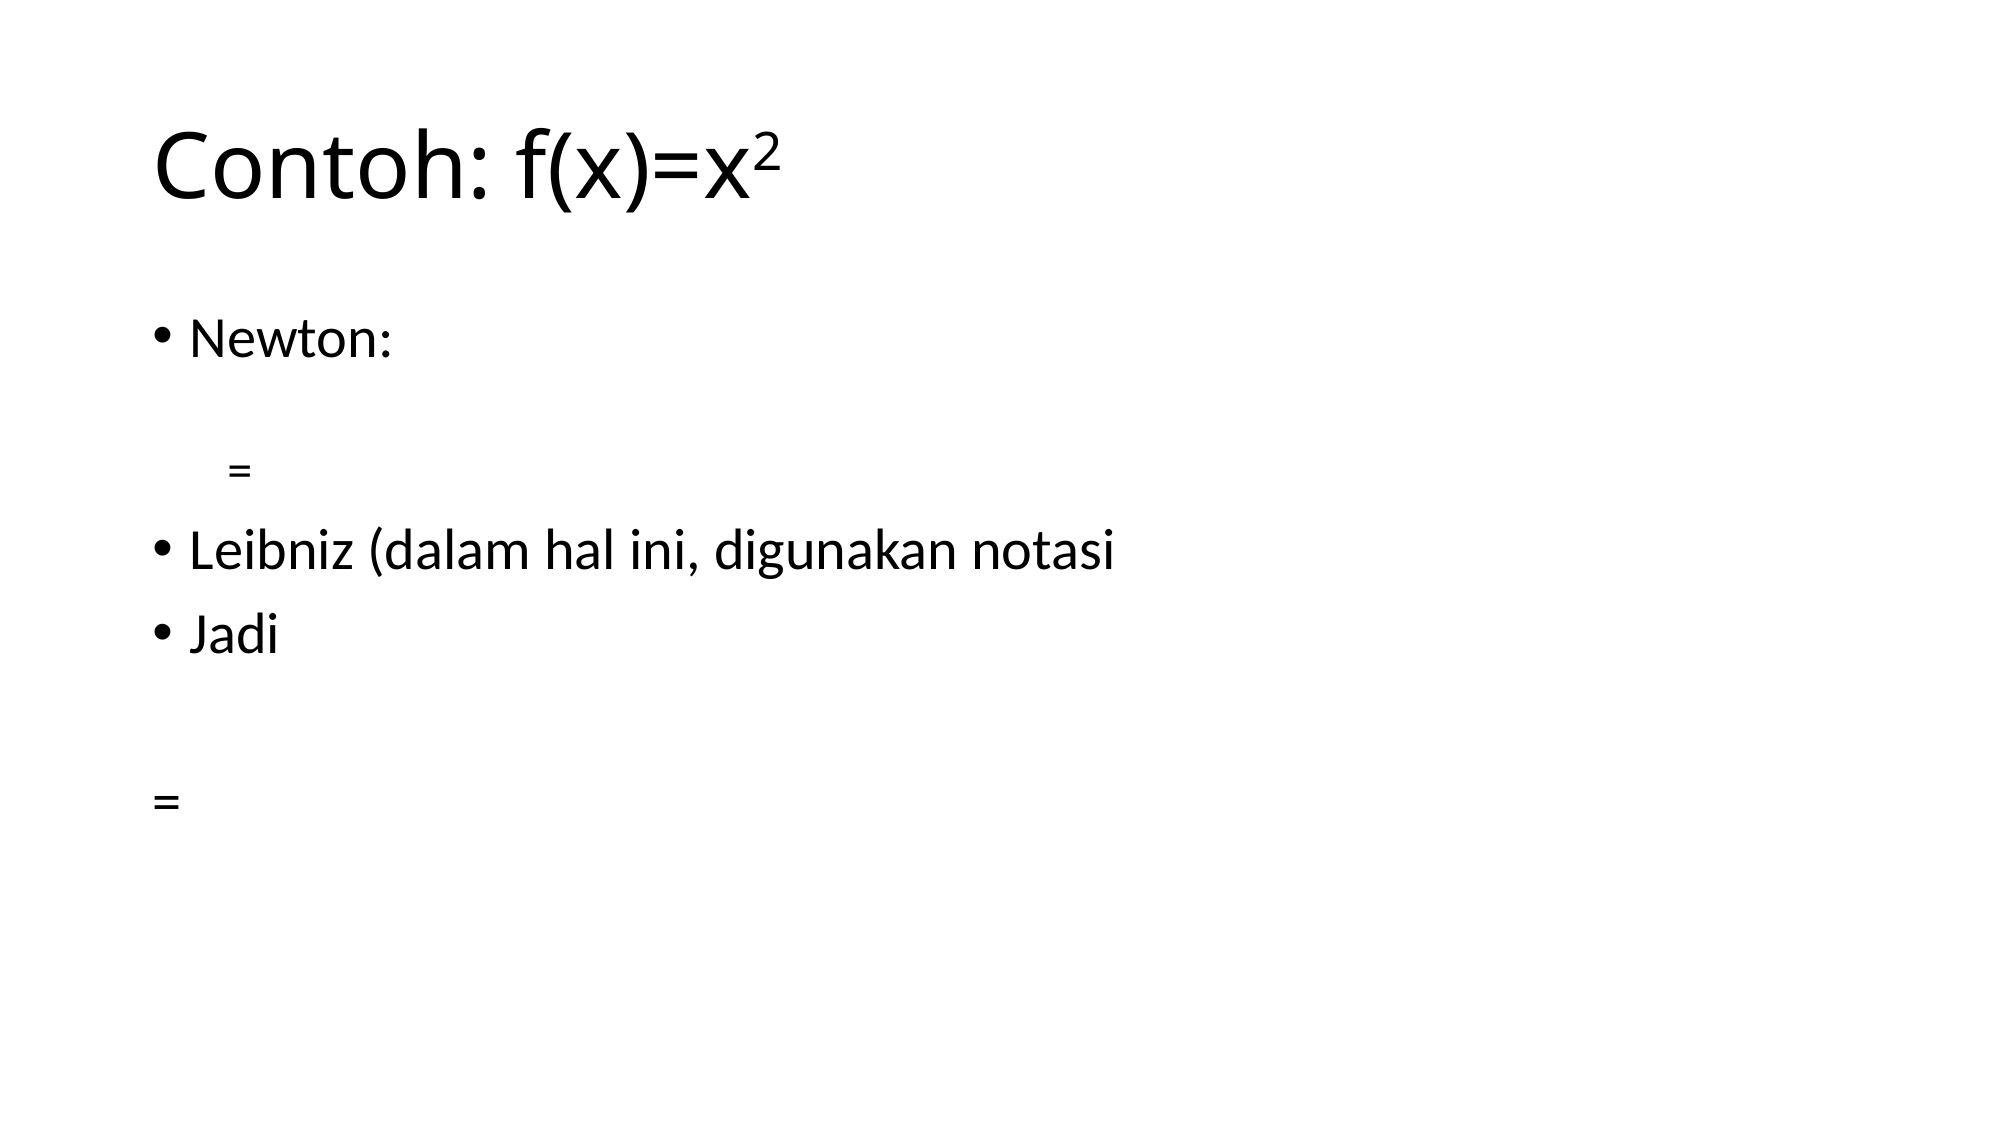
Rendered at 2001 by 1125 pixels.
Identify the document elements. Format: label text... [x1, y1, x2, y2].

title Contoh: f(x)=x2 [137, 59, 1863, 278]
